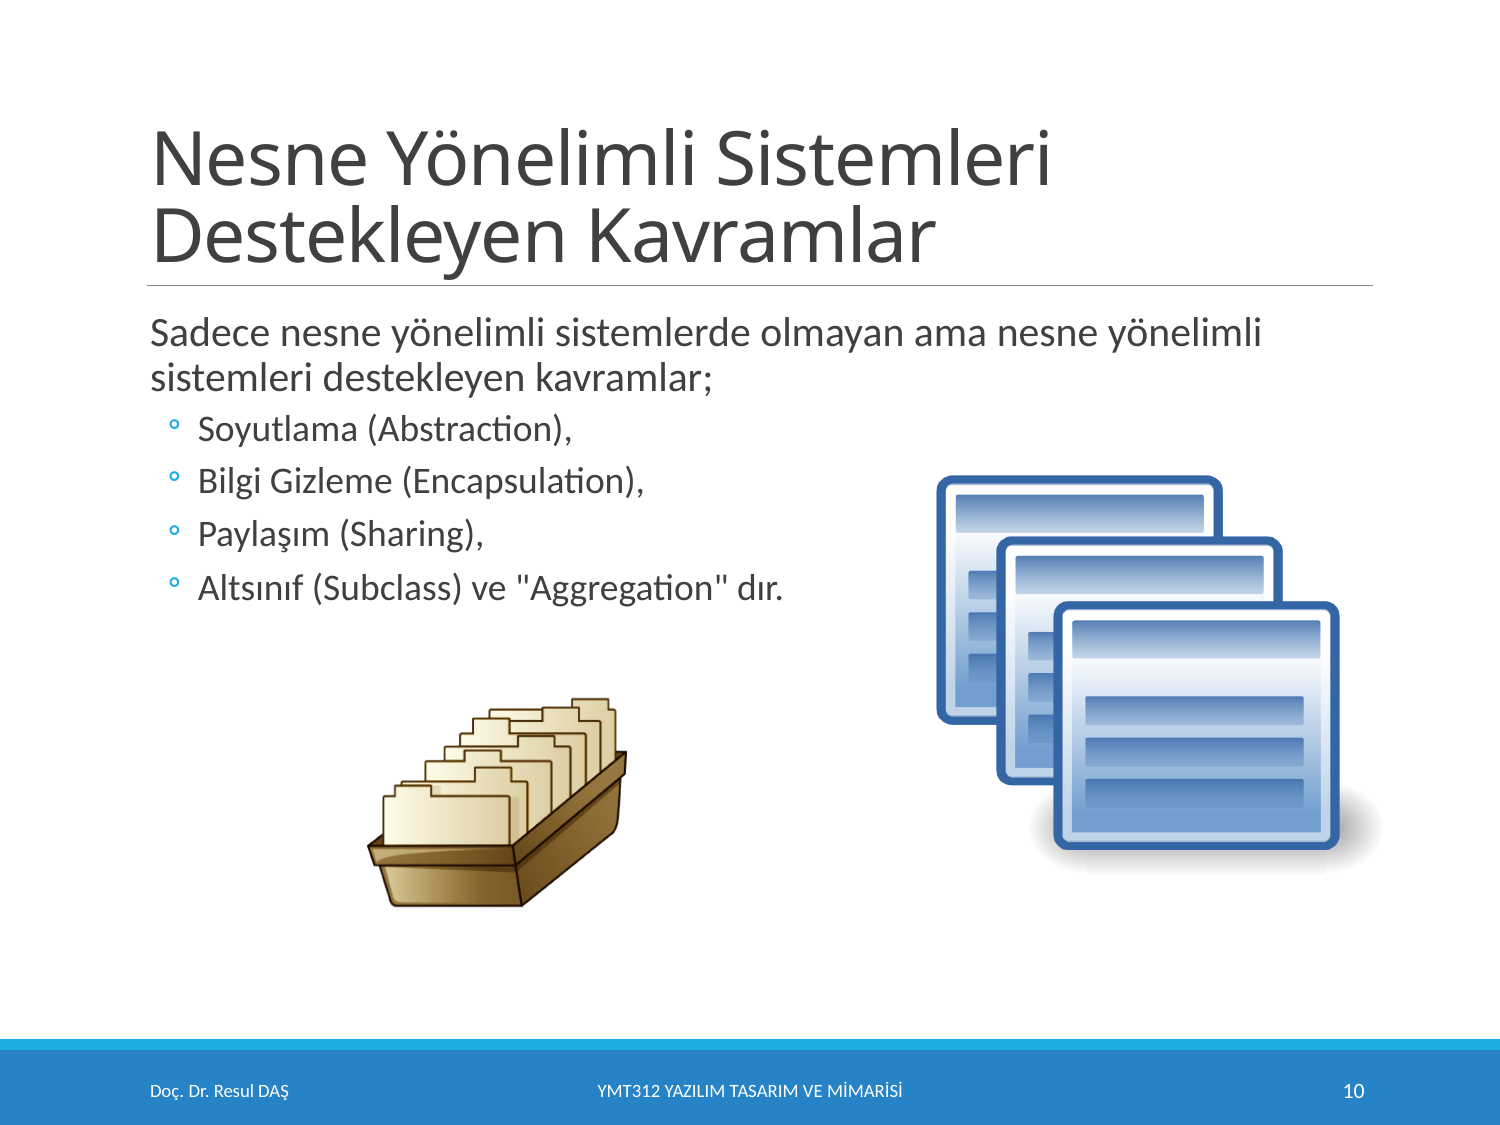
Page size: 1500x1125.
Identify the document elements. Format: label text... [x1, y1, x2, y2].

footer YMT312 Yazılım Tasarım ve Mimarisi [453, 1059, 1047, 1120]
slide_number 10 [1218, 1059, 1380, 1120]
list Sadece nesne yönelimli sistemlerde olmayan ama nesne yönelimli sistemleri destekleyen kavramlar; Soyutlama (Abstraction), Bilgi Gizleme (Encapsulation), Paylaşım (Sharing), Altsınıf (Subclass) ve "Aggregation" dır. [135, 302, 1373, 963]
picture [907, 424, 1404, 921]
slide_number Doç. Dr. Resul DAŞ [135, 1059, 440, 1120]
title Nesne Yönelimli Sistemleri Destekleyen Kavramlar [135, 47, 1373, 285]
picture [366, 671, 629, 934]
